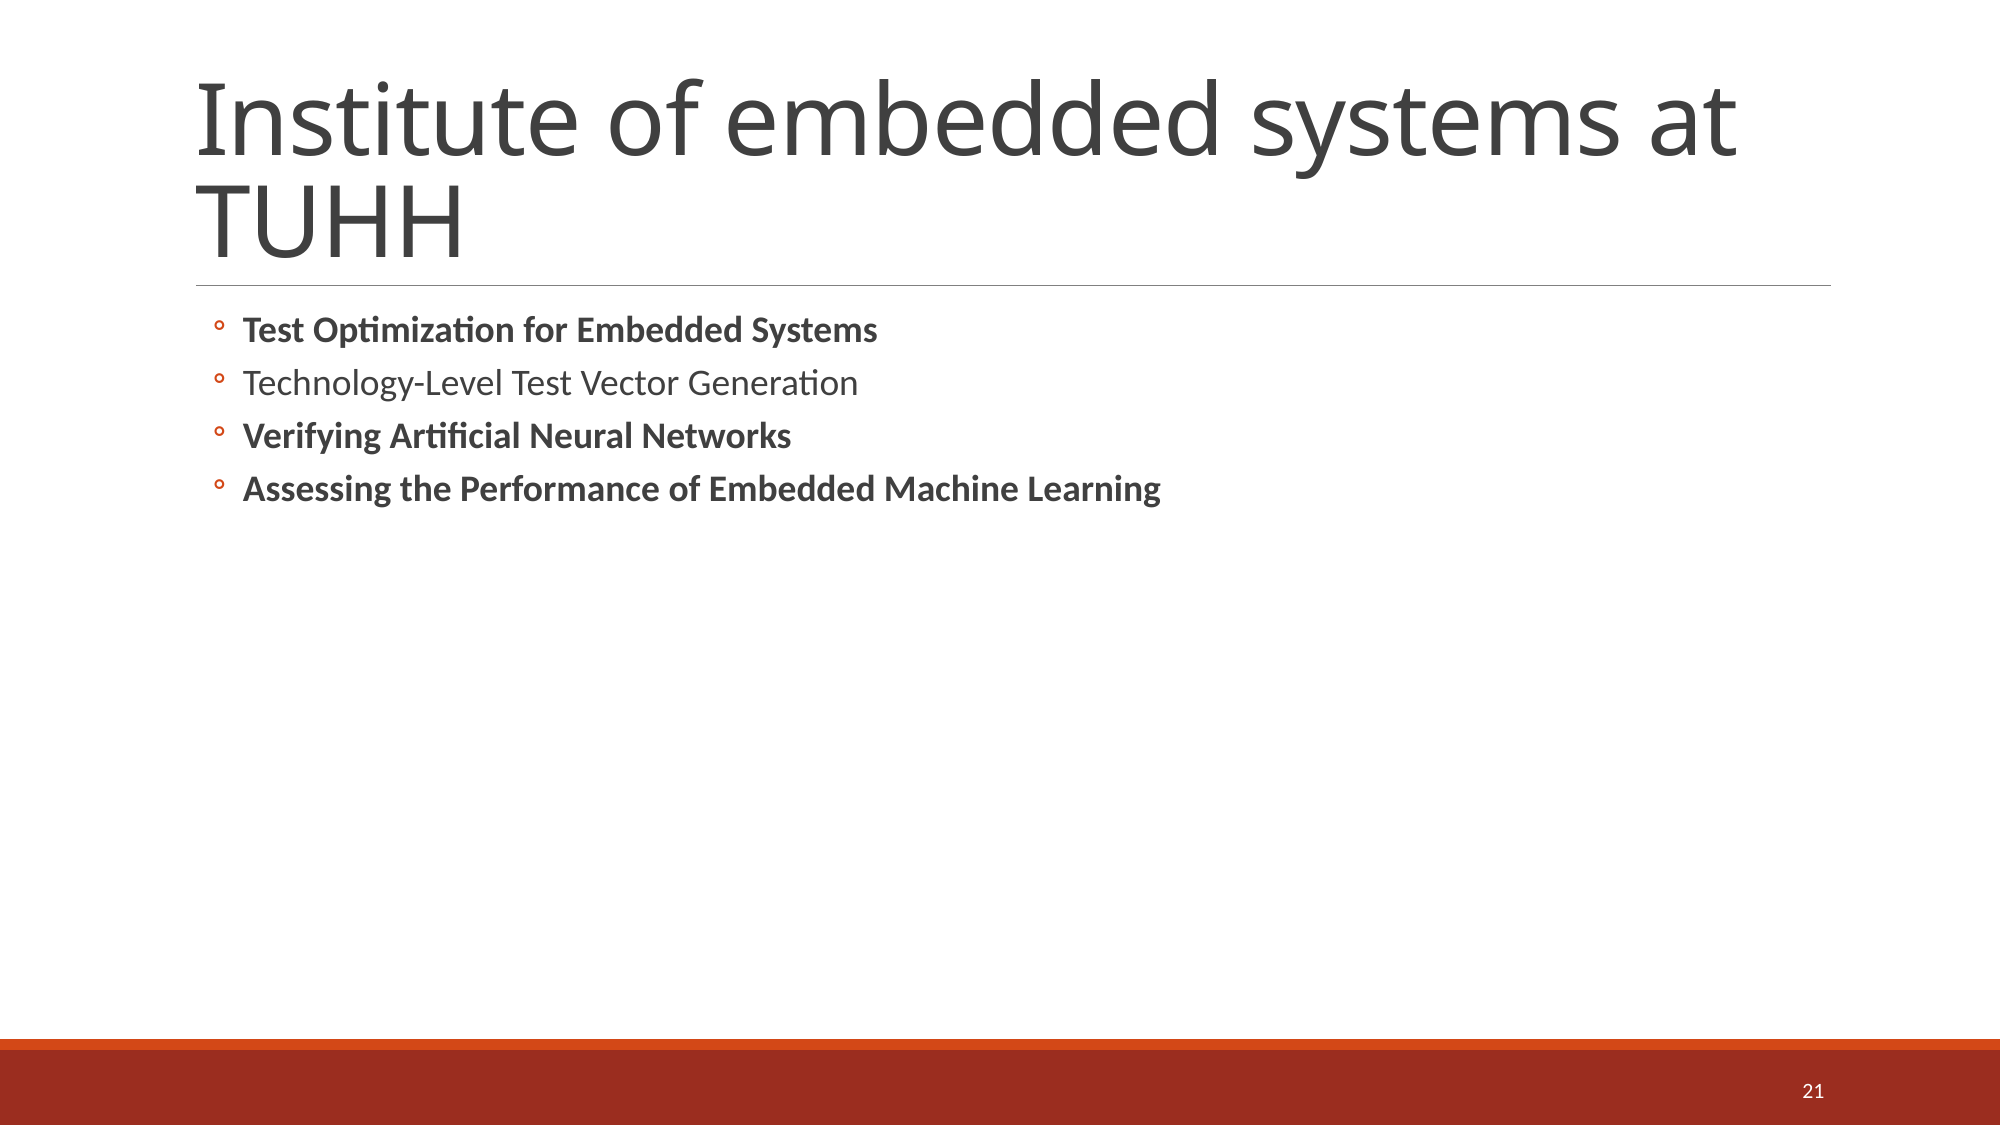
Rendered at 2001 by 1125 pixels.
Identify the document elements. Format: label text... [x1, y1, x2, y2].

slide_number 21 [1624, 1059, 1840, 1120]
list Test Optimization for Embedded Systems Technology-Level Test Vector Generation Verifying Artificial Neural Networks Assessing the Performance of Embedded Machine Learning [180, 302, 1830, 963]
title Institute of embedded systems at TUHH [180, 47, 1830, 285]
